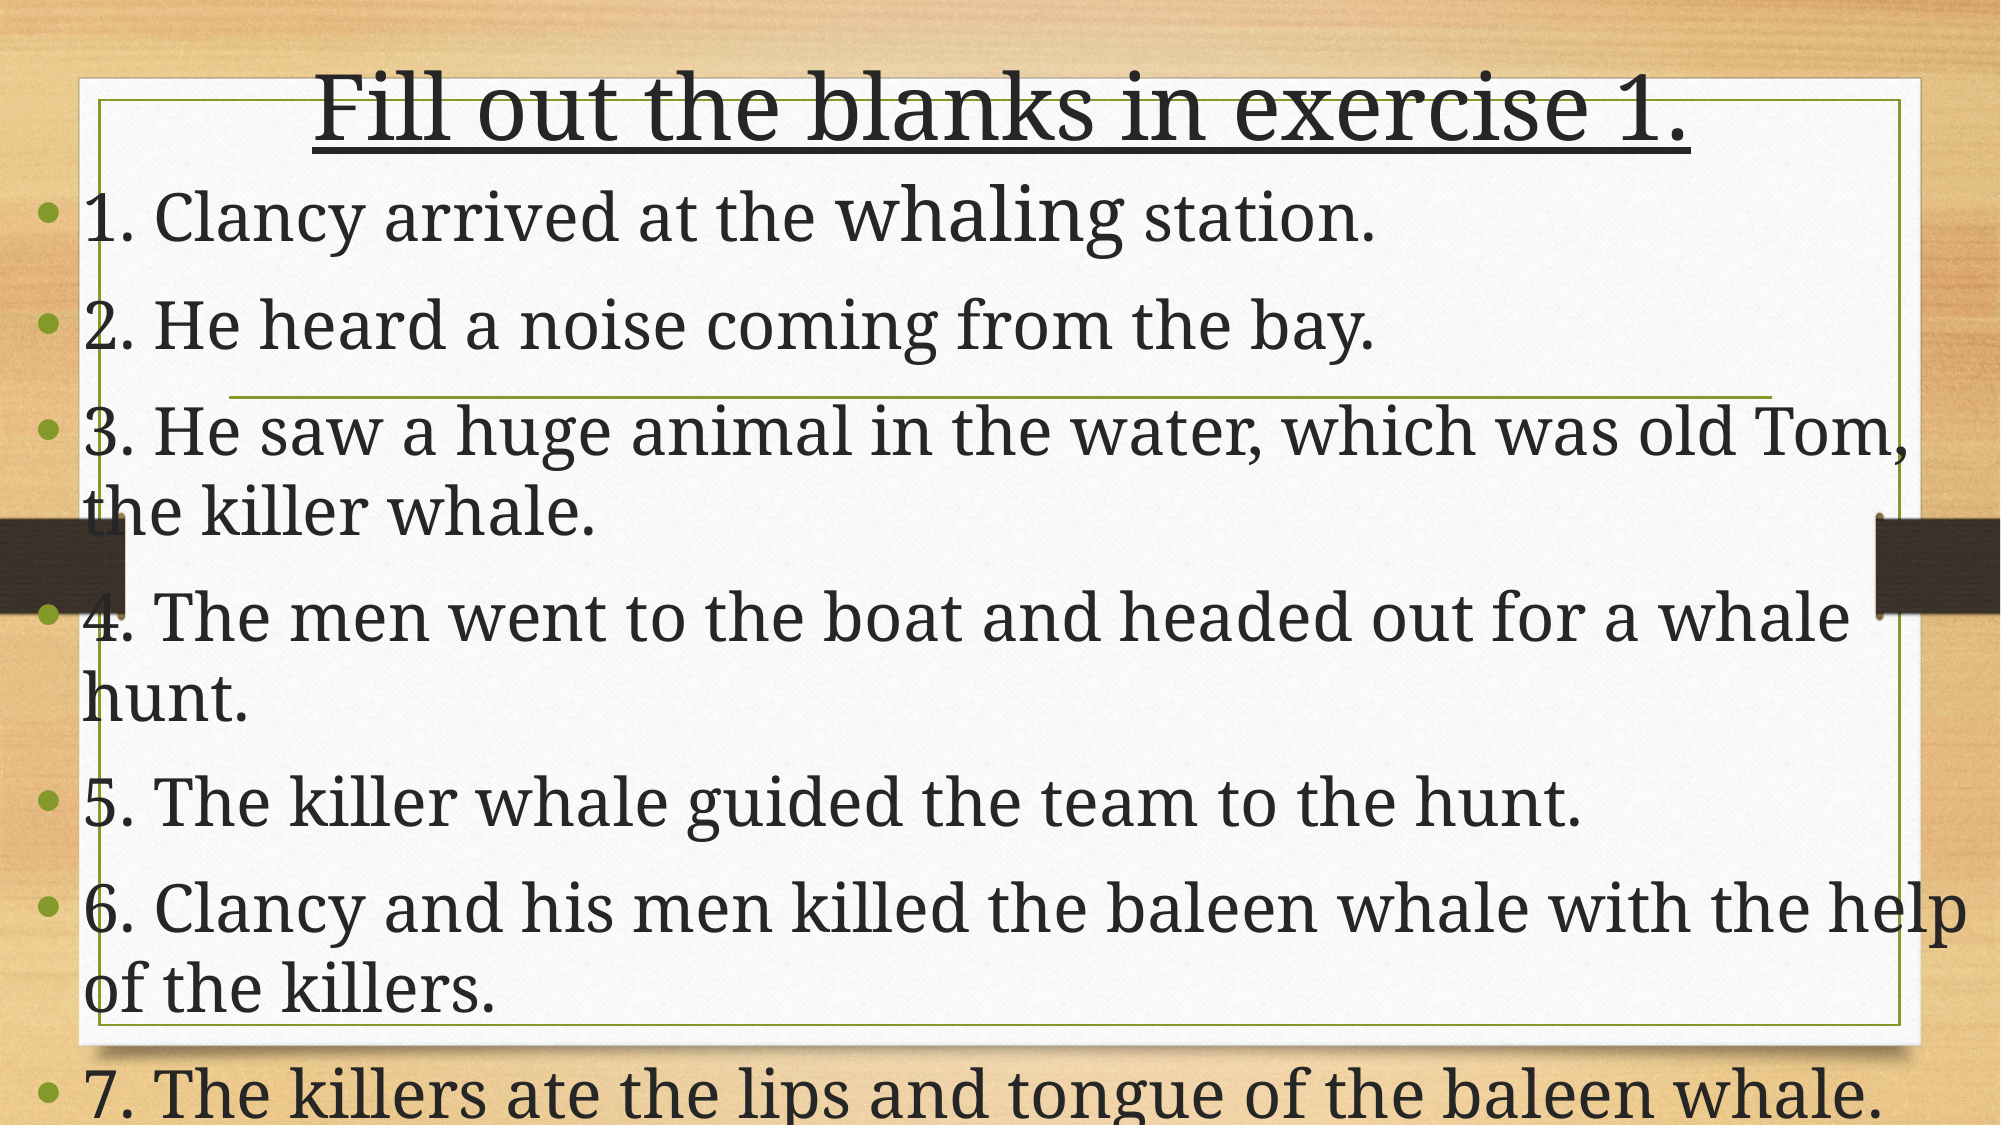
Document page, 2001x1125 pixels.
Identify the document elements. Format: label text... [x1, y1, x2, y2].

picture [0, 0, 2001, 1125]
list 1. Clancy arrived at the whaling station. 2. He heard a noise coming from the bay. 3. He saw a huge animal in the water, which was old Tom, the killer whale. 4. The men went to the boat and headed out for a whale hunt. 5. The killer whale guided the team to the hunt. 6. Clancy and his men killed the baleen whale with the help of the killers. 7. The killers ate the lips and tongue of the baleen whale. 8. The men returned for the baleen whale the next day. [20, 159, 2000, 704]
title Fill out the blanks in exercise 1. [214, 23, 1790, 159]
